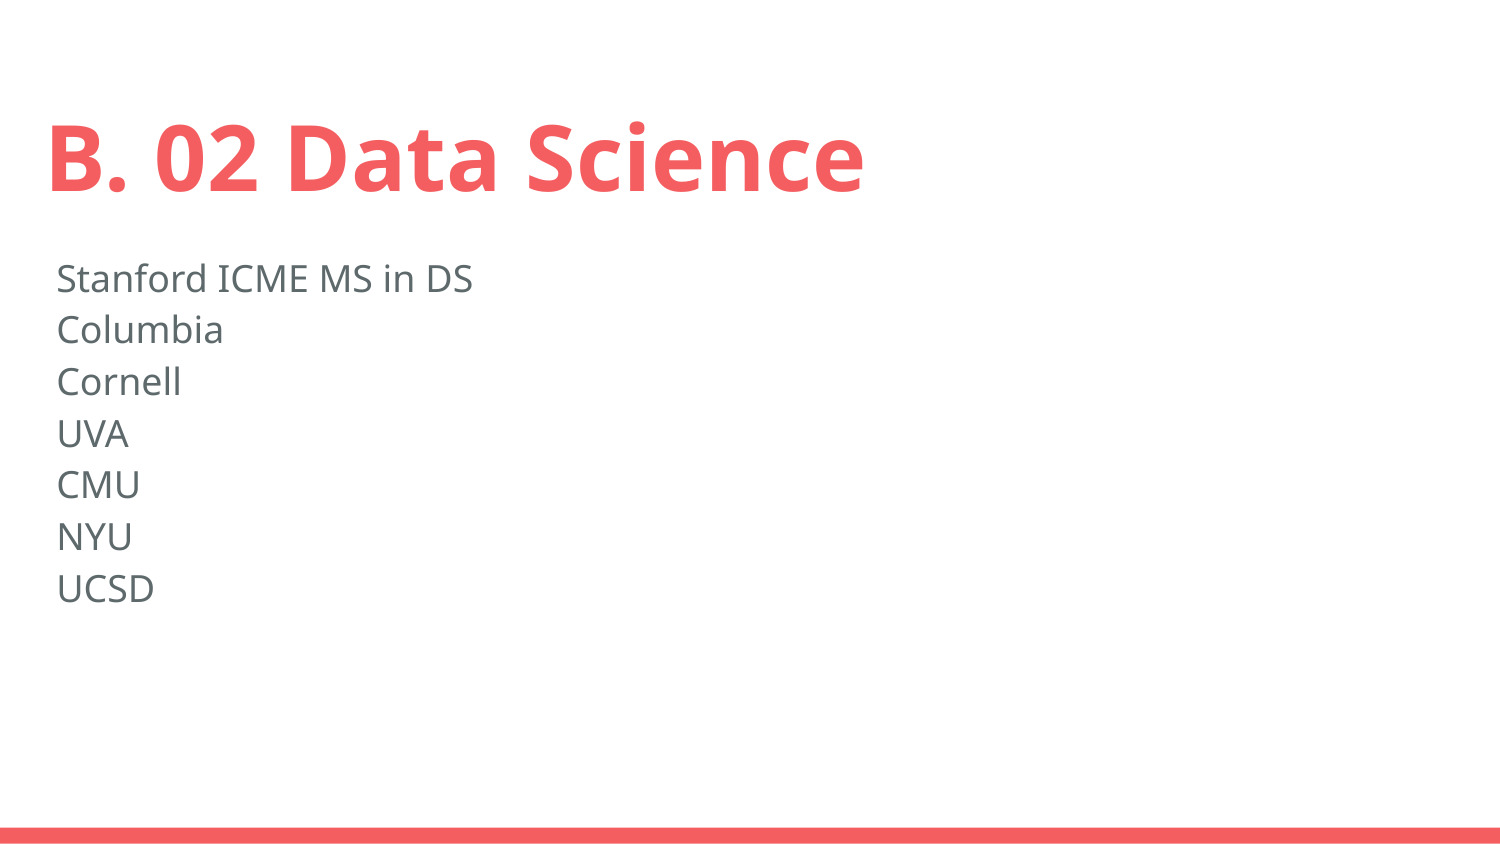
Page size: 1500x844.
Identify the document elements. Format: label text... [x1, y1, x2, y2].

list Stanford ICME MS in DS Columbia Cornell UVA CMU NYU UCSD [41, 232, 1439, 409]
title B. 02 Data Science [29, 91, 1428, 226]
